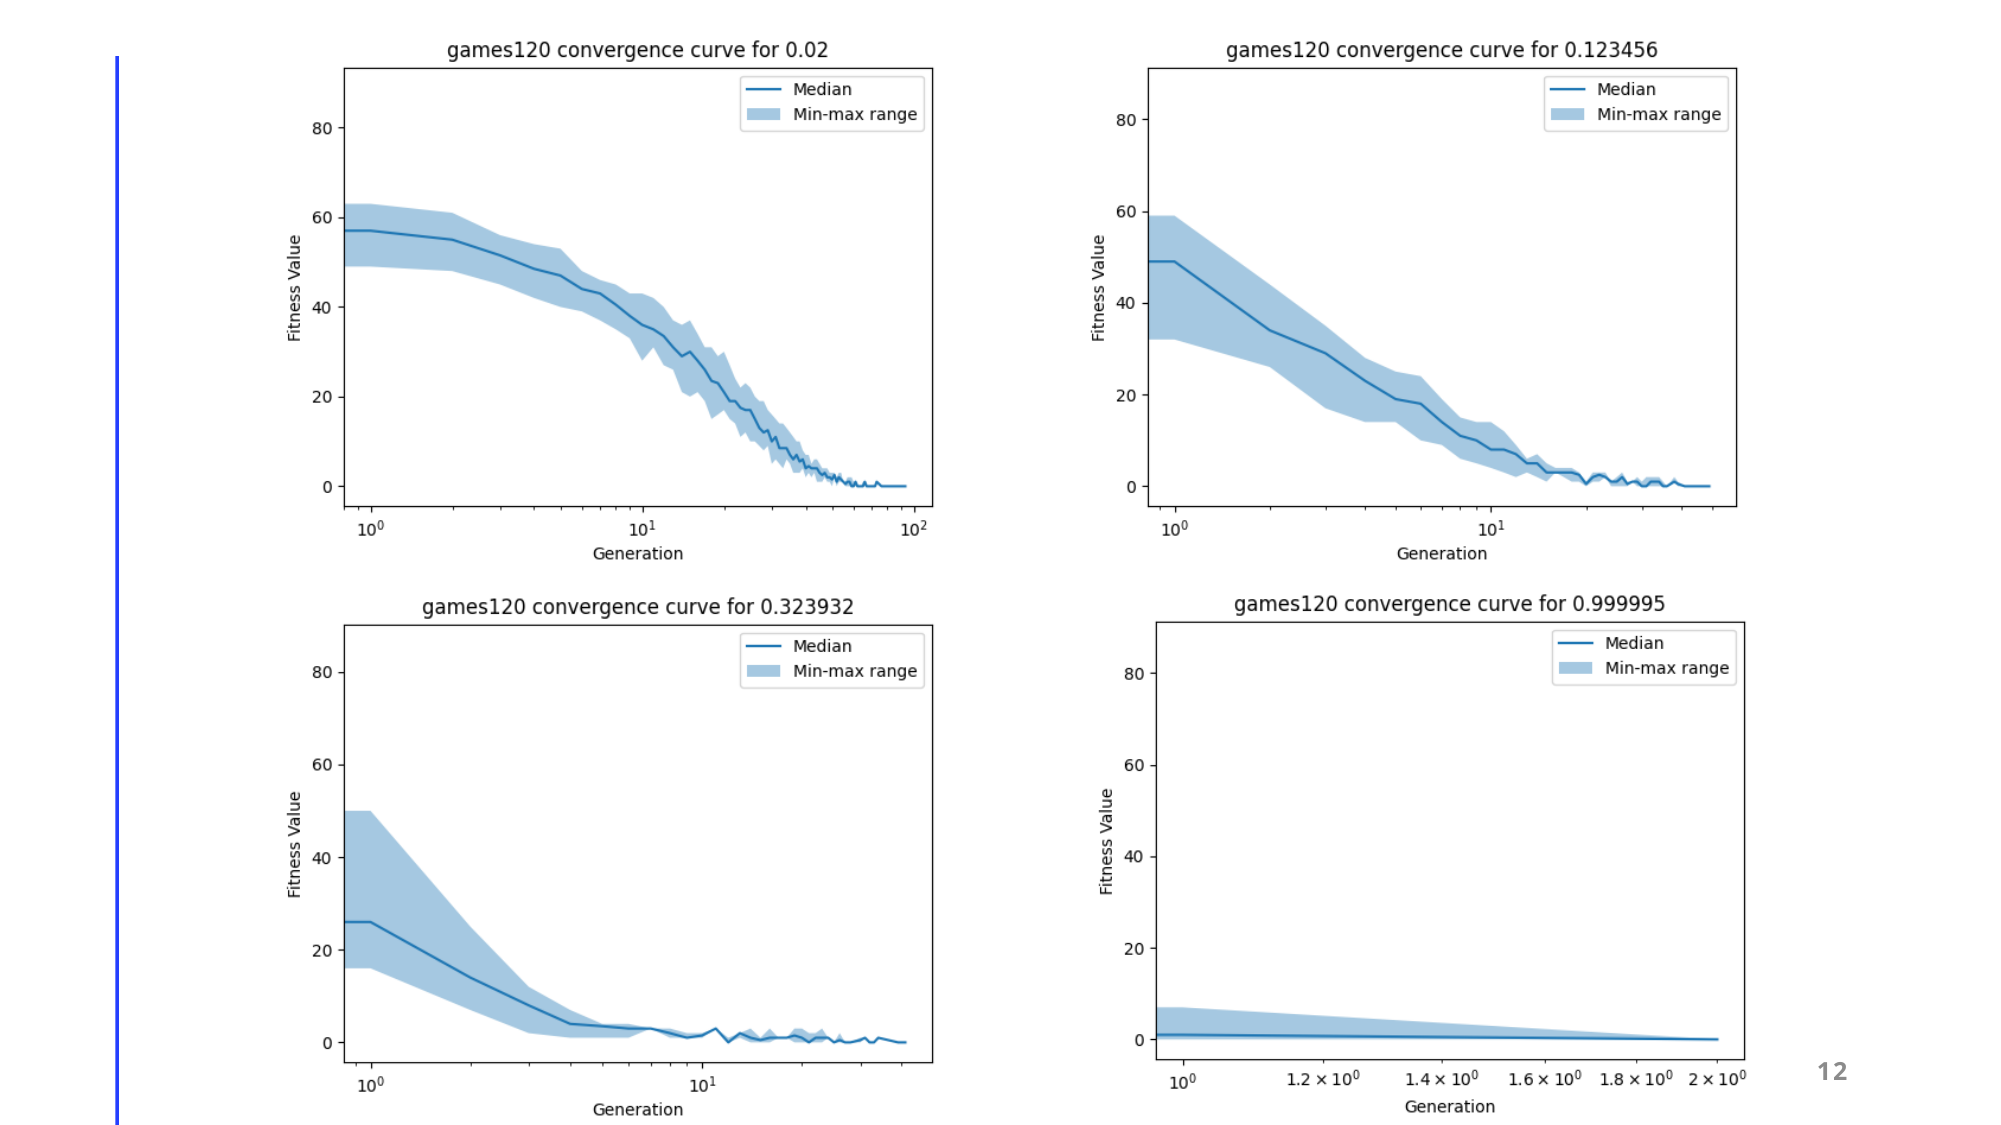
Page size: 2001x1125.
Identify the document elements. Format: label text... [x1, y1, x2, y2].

picture [249, 0, 1008, 1125]
picture [1053, 0, 1820, 1122]
slide_number 12 [1820, 1039, 1863, 1106]
